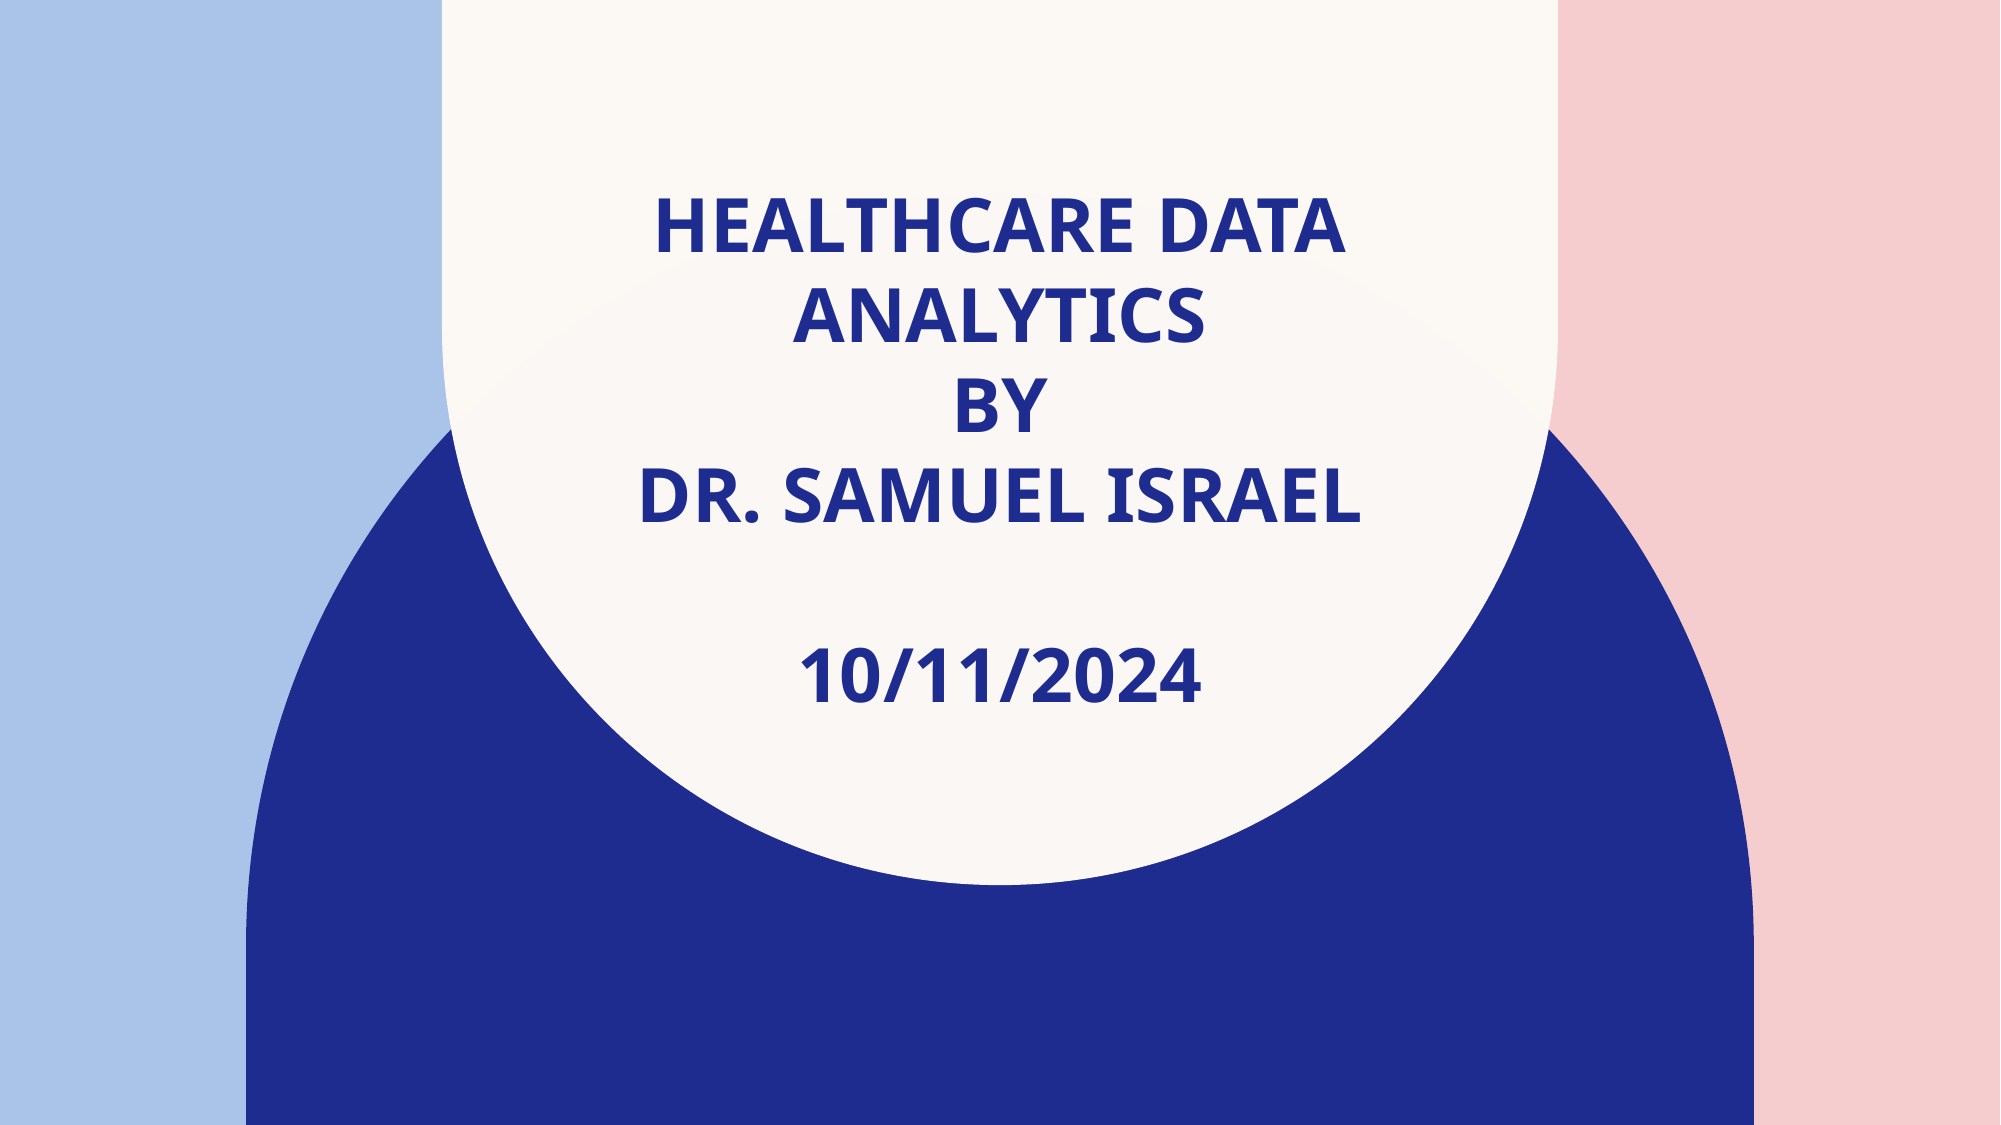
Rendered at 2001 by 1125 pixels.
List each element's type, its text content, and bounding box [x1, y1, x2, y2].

title Healthcare Data analytics by Dr. Samuel Israel 10/11/2024 [475, 132, 1525, 762]
